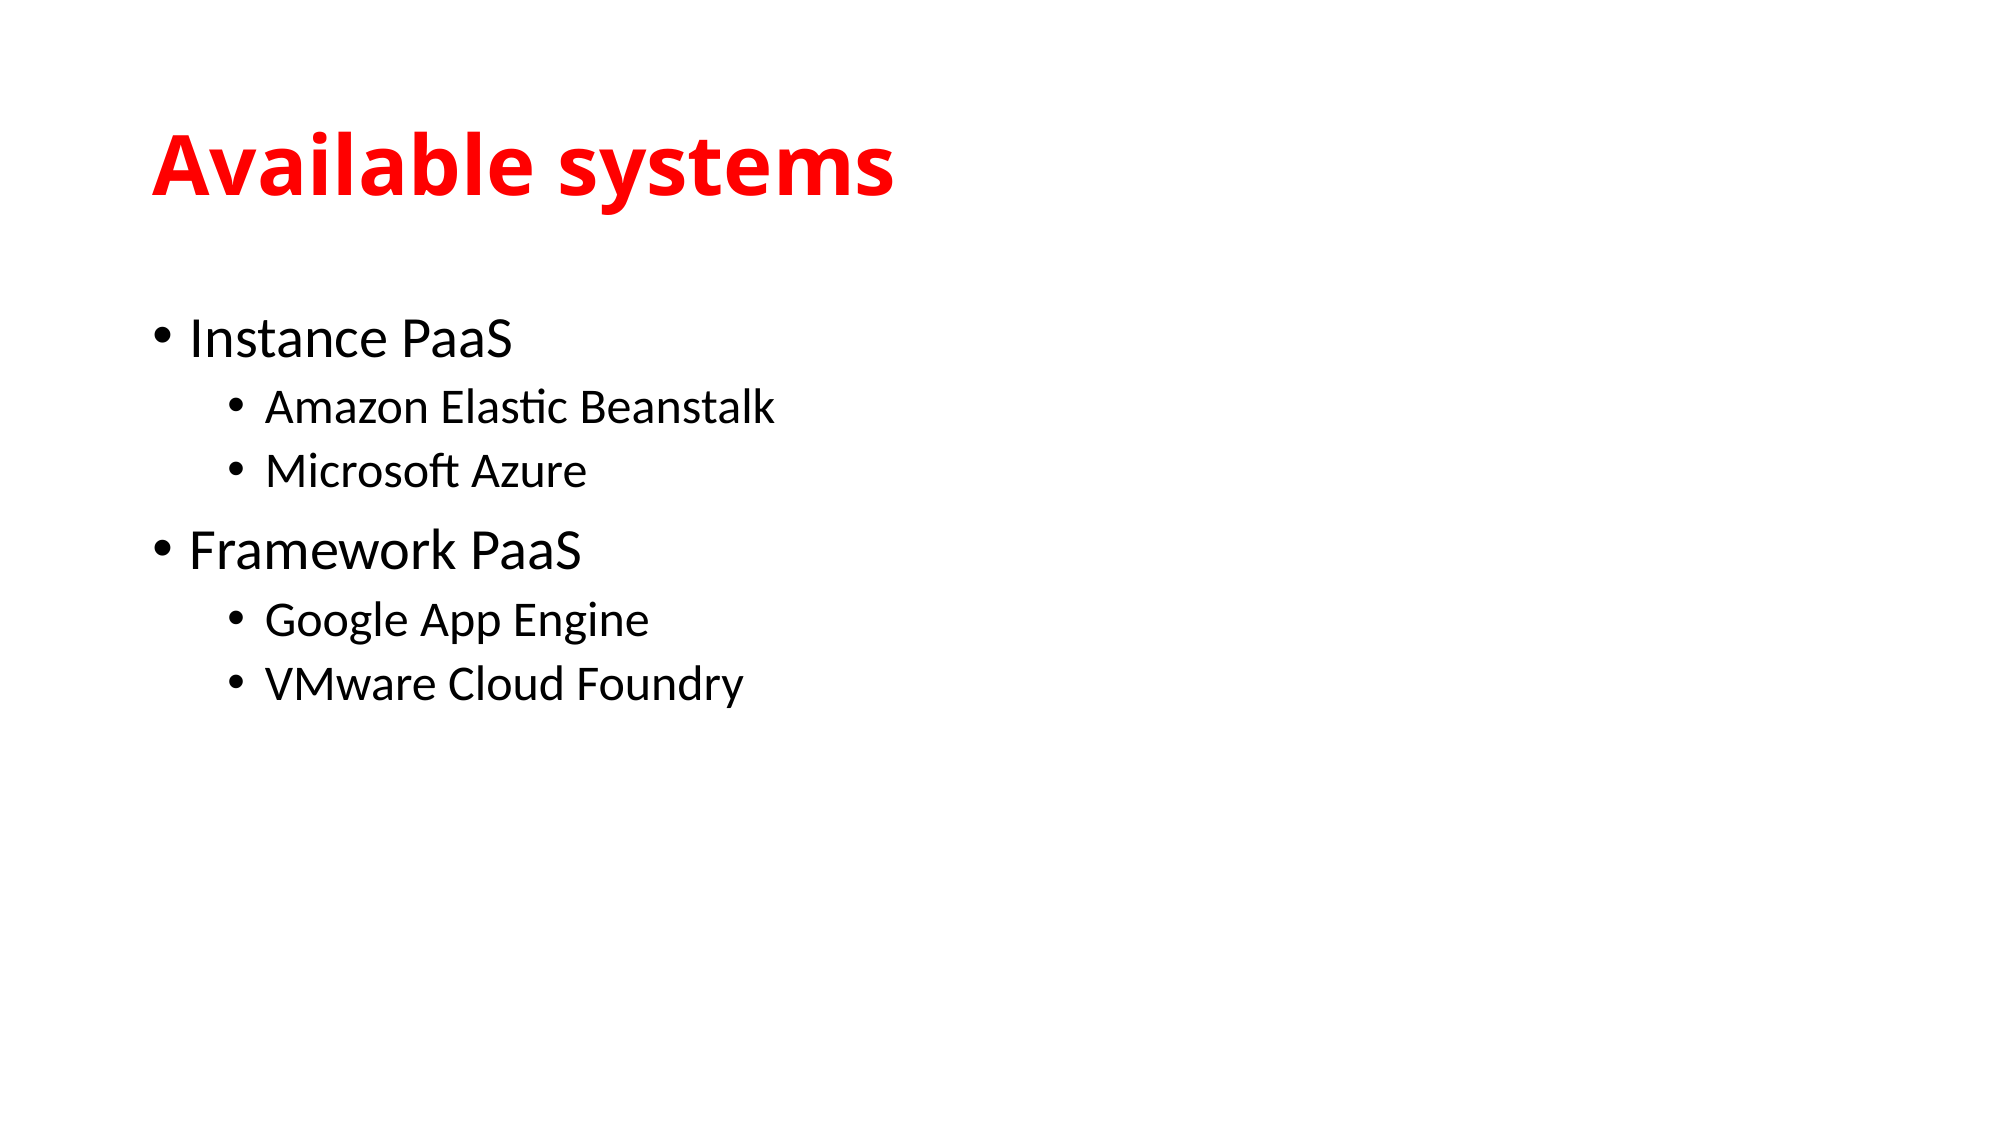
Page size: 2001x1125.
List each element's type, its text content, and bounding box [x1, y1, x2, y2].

title Available systems [137, 59, 1863, 278]
list Instance PaaS Amazon Elastic Beanstalk Microsoft Azure Framework PaaS Google App Engine VMware Cloud Foundry [137, 299, 1863, 1014]
